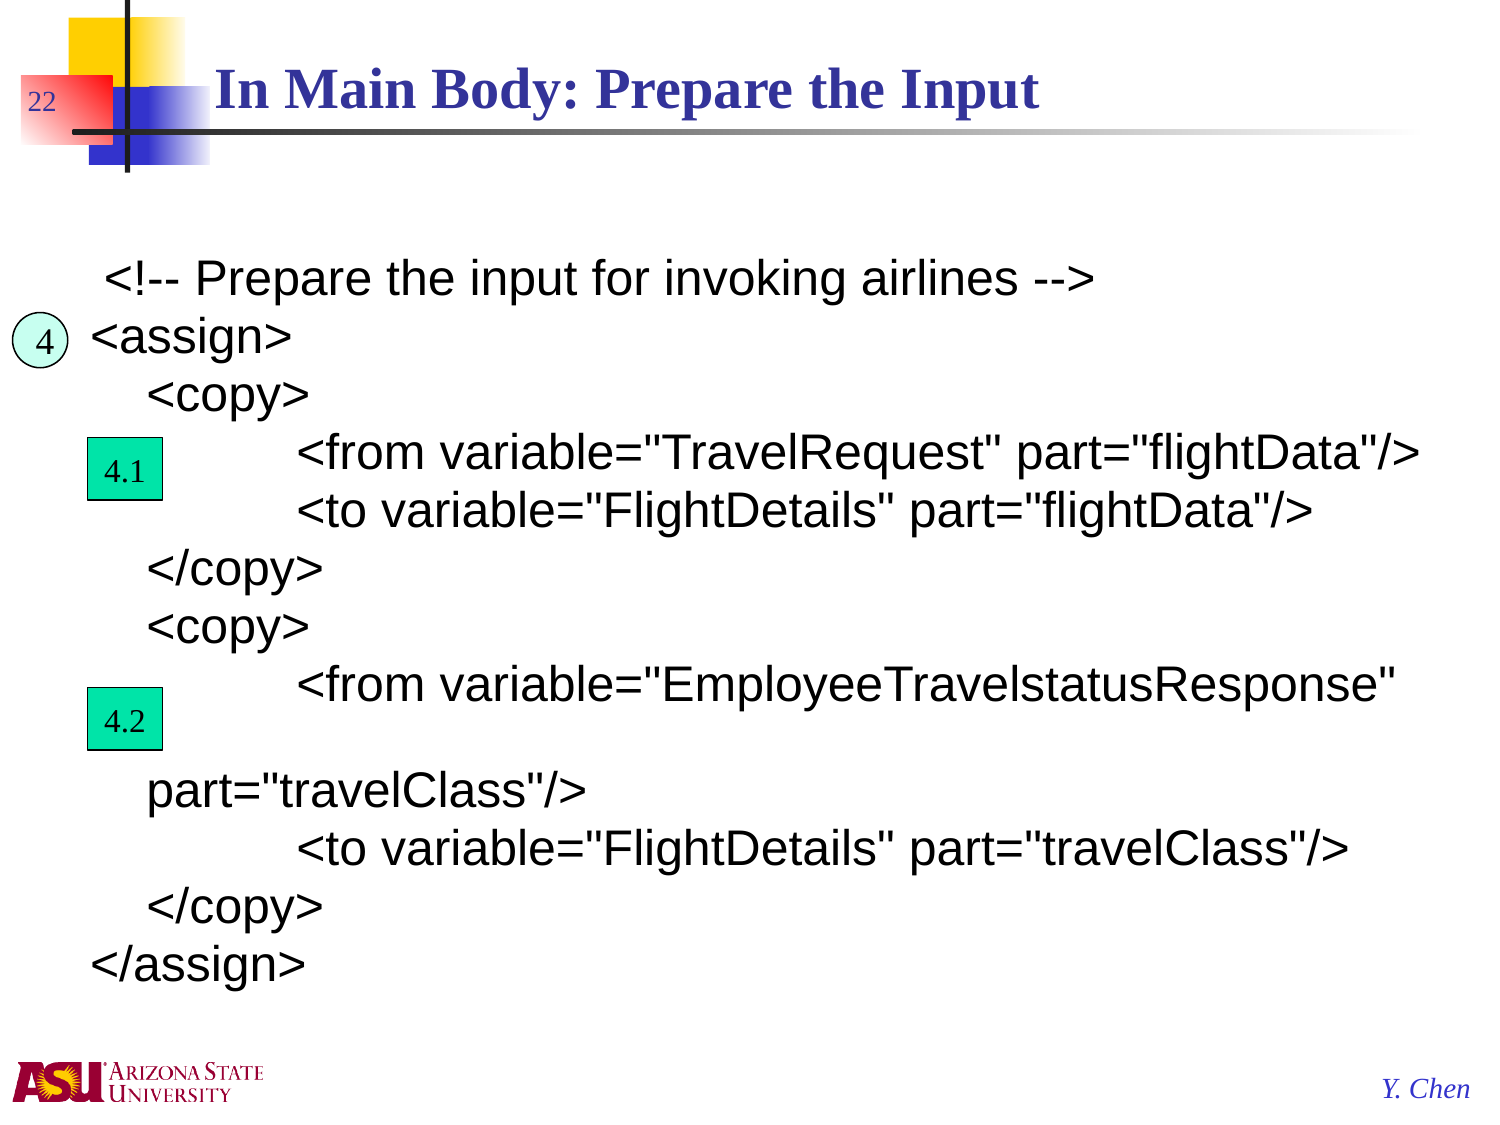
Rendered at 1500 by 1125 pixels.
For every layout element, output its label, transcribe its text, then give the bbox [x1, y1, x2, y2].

slide_number 22 [12, 49, 131, 126]
list <!-- Prepare the input for invoking airlines --> <assign> <copy> <from variable="TravelRequest" part="flightData"/> <to variable="FlightDetails" part="flightData"/> </copy> <copy> <from variable="EmployeeTravelstatusResponse" part="travelClass"/> <to variable="FlightDetails" part="travelClass"/> </copy> </assign> [75, 249, 1463, 1006]
text_box 4.1 [87, 437, 163, 500]
text_box In Main Body: Prepare the Input [200, 24, 1425, 128]
picture [12, 1062, 263, 1102]
text_box 4 [12, 312, 68, 368]
text_box 4.2 [87, 687, 163, 750]
